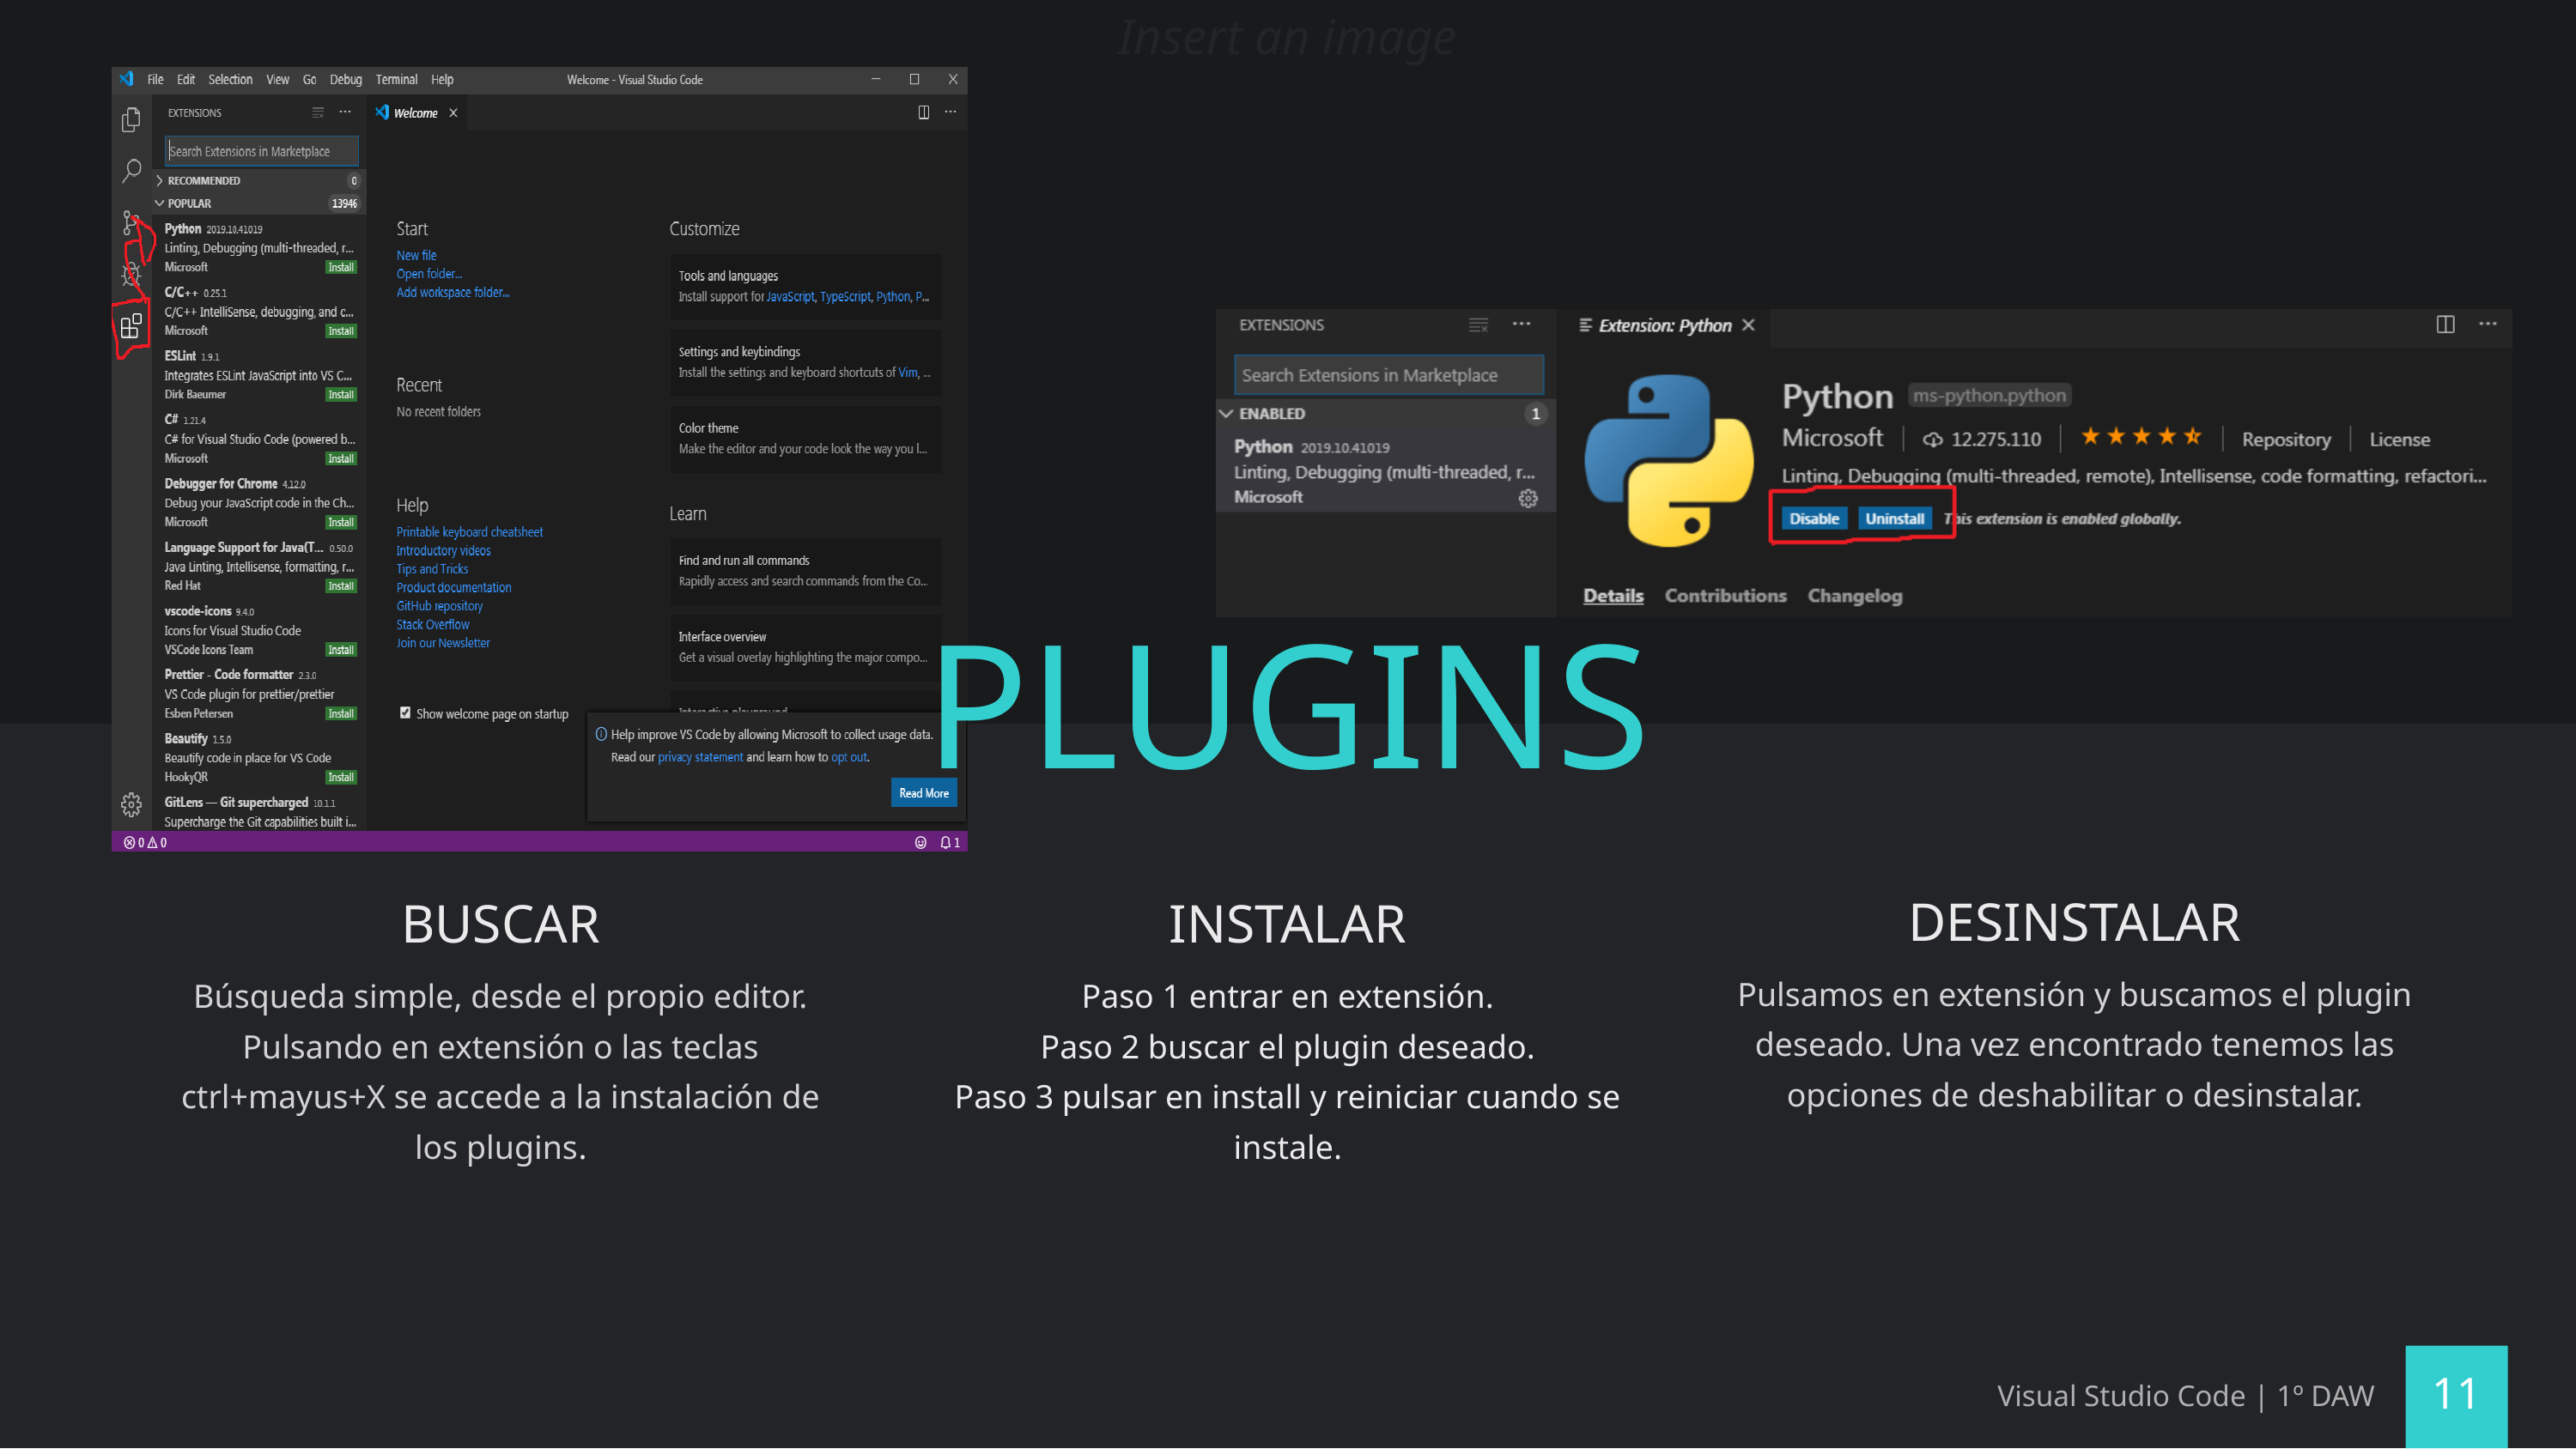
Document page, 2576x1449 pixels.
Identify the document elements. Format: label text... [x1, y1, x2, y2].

list BUSCAR [143, 884, 859, 958]
list INSTALAR [930, 884, 1646, 958]
slide_number 11 [2404, 1356, 2509, 1434]
picture [0, 0, 2576, 852]
list Pulsamos en extensión y buscamos el plugin deseado. Una vez encontrado tenemos las opciones de deshabilitar o desinstalar. [1717, 955, 2433, 1255]
title PLUGINS [968, 724, 2153, 814]
list Paso 1 entrar en extensión. Paso 2 buscar el plugin deseado. Paso 3 pulsar en install y reiniciar cuando se instale. [930, 958, 1646, 1258]
list Búsqueda simple, desde el propio editor. Pulsando en extensión o las teclas ctrl+mayus+X se accede a la instalación de los plugins. [143, 958, 859, 1258]
footer Visual Studio Code | 1º DAW [1519, 1356, 2389, 1434]
list DESINSTALAR [1717, 882, 2433, 955]
